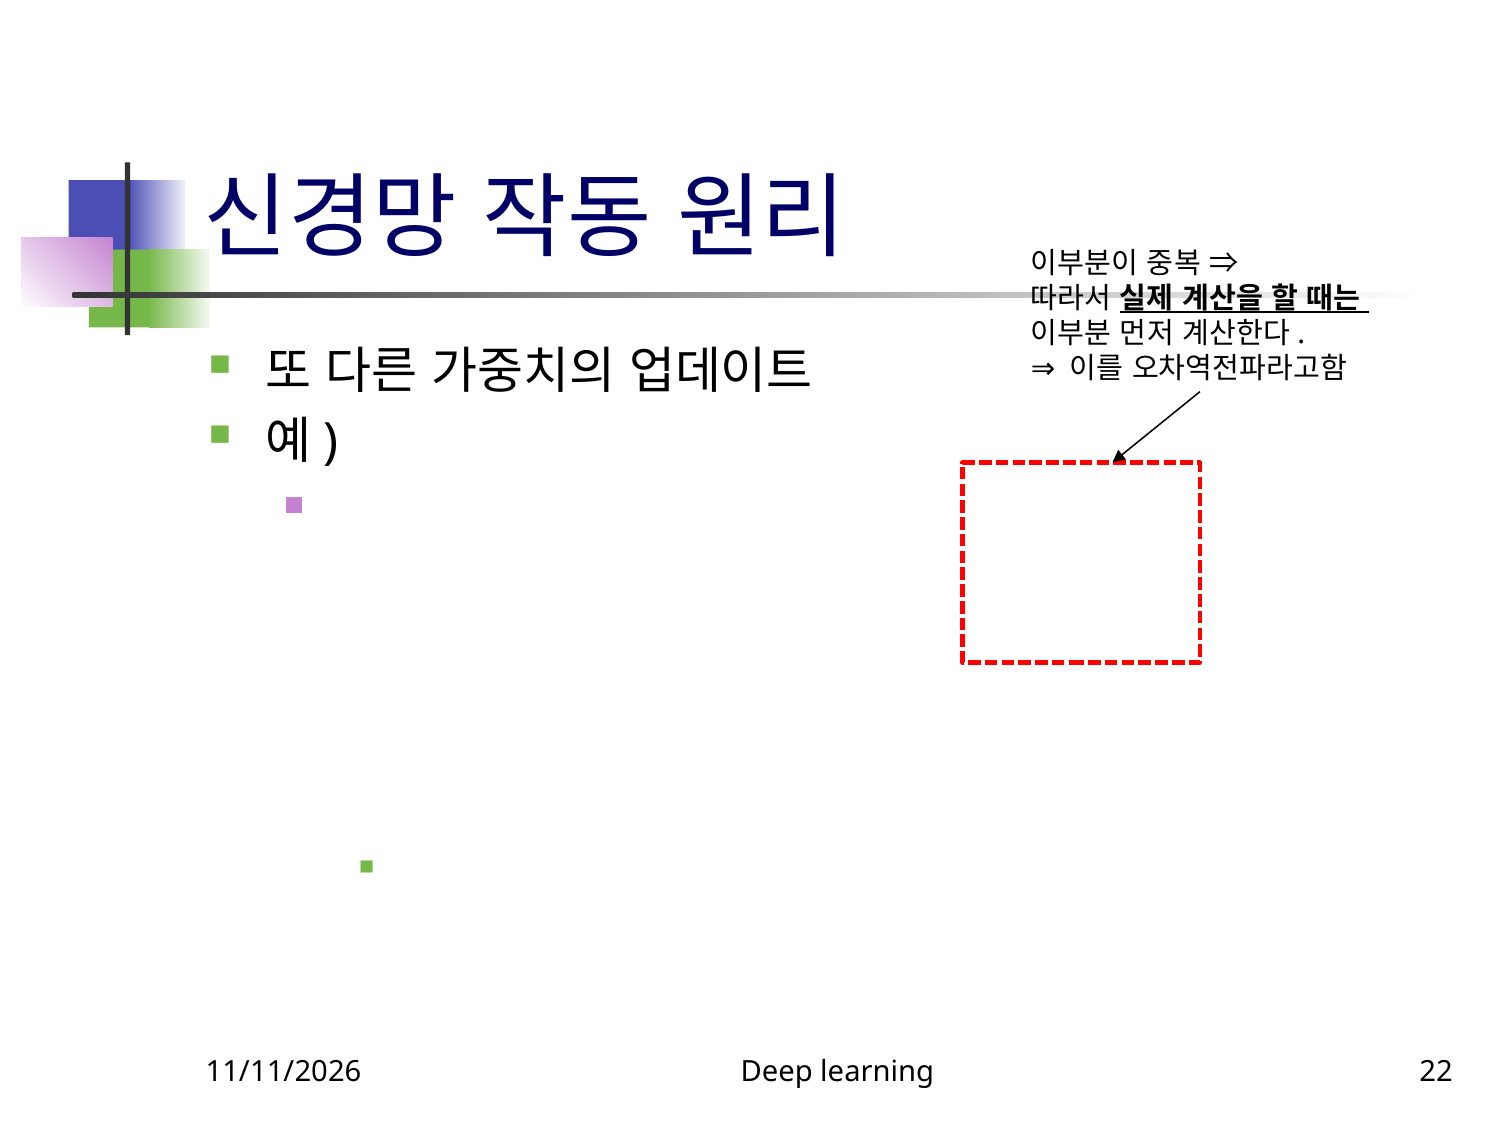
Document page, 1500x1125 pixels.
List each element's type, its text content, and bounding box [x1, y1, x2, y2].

slide_number 22 [1155, 1024, 1468, 1100]
text_box [962, 462, 1200, 663]
footer Deep learning [600, 1024, 1075, 1100]
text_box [1112, 393, 1201, 463]
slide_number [190, 1024, 504, 1100]
text_box 이부분이 중복 ⇒ 따라서 실제 계산을 할 때는 이부분 먼저 계산한다. ⇒ 이를 오차역전파라고함 [1015, 237, 1384, 392]
title 신경망 작동 원리 [188, 35, 1468, 275]
